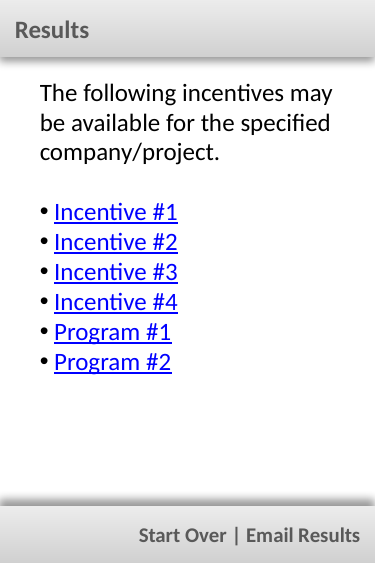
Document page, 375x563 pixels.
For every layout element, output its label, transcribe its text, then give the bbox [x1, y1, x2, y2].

text_box Results [0, 0, 375, 57]
text_box Start Over | Email Results [0, 506, 375, 563]
text_box The following incentives may be available for the specified company/project. Incentive #1 Incentive #2 Incentive #3 Incentive #4 Program #1 Program #2 [24, 68, 350, 383]
